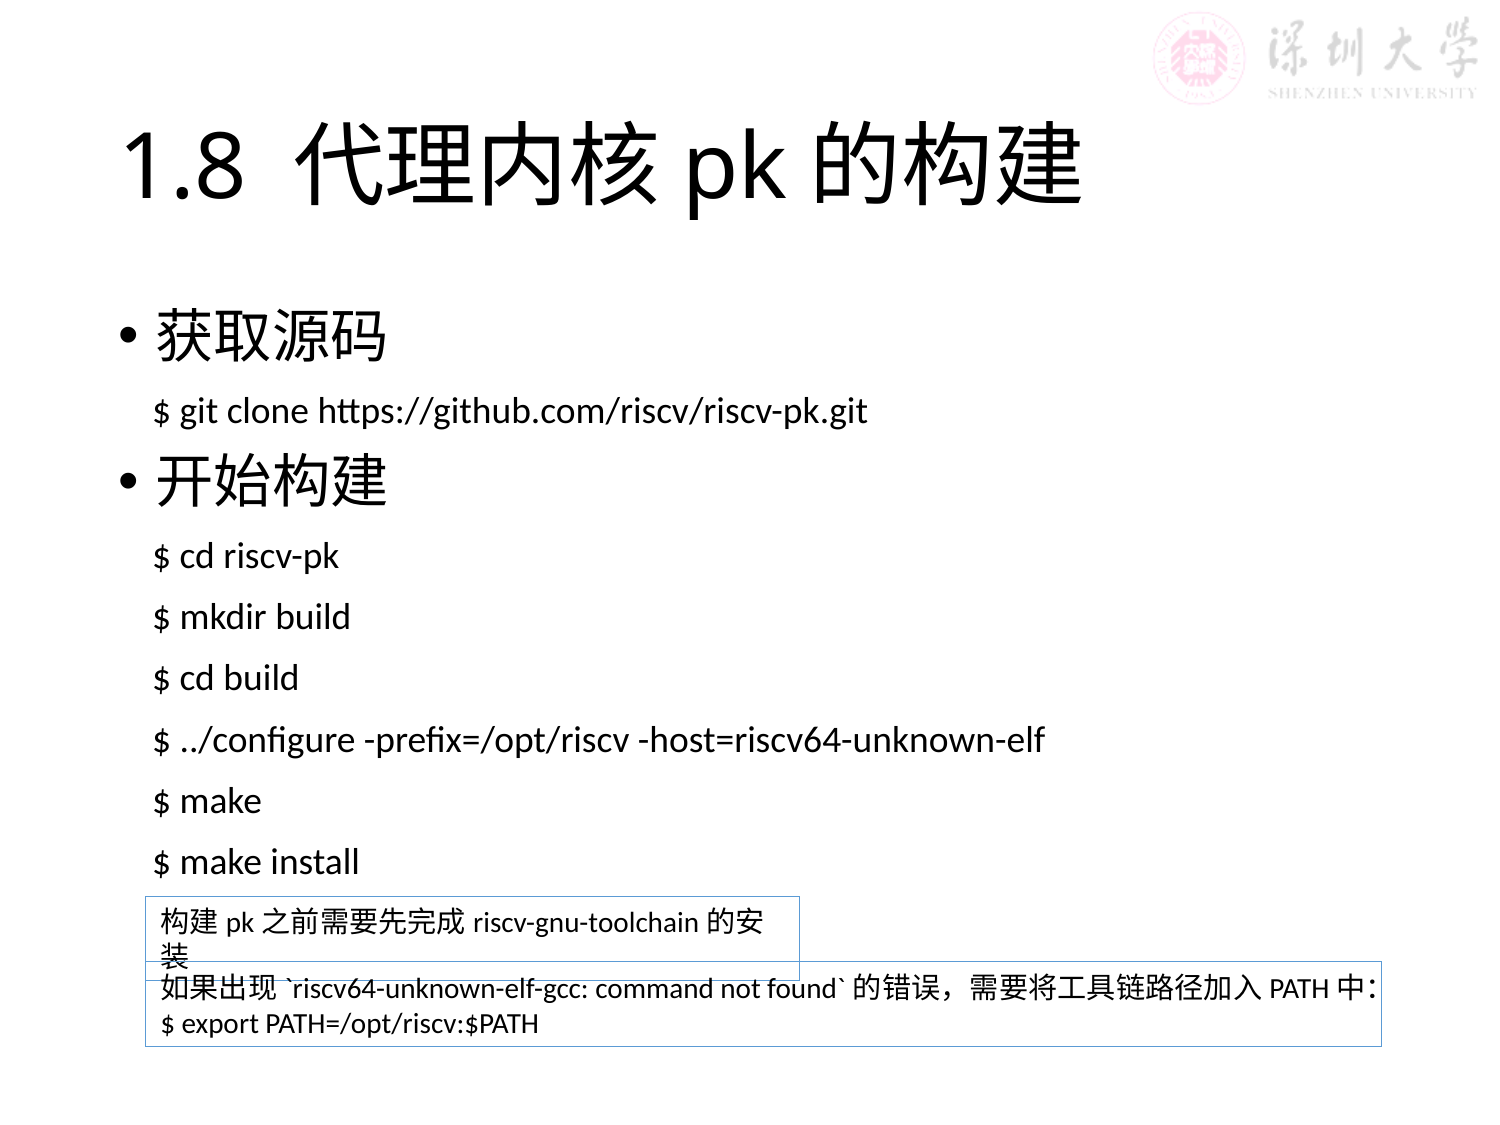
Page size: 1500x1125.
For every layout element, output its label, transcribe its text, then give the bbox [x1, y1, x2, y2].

title 1.8 代理内核pk的构建 [103, 59, 1397, 278]
text_box 构建pk之前需要先完成riscv-gnu-toolchain的安装 [145, 896, 800, 961]
text_box 如果出现`riscv64-unknown-elf-gcc: command not found`的错误，需要将工具链路径加入PATH中： $ export PATH=/opt/riscv:$PATH [145, 961, 1382, 1047]
list 获取源码 $ git clone https://github.com/riscv/riscv-pk.git 开始构建 $ cd riscv-pk $ mkdir build $ cd build $ ../configure -prefix=/opt/riscv -host=riscv64-unknown-elf $ make $ make install [103, 299, 1397, 1014]
